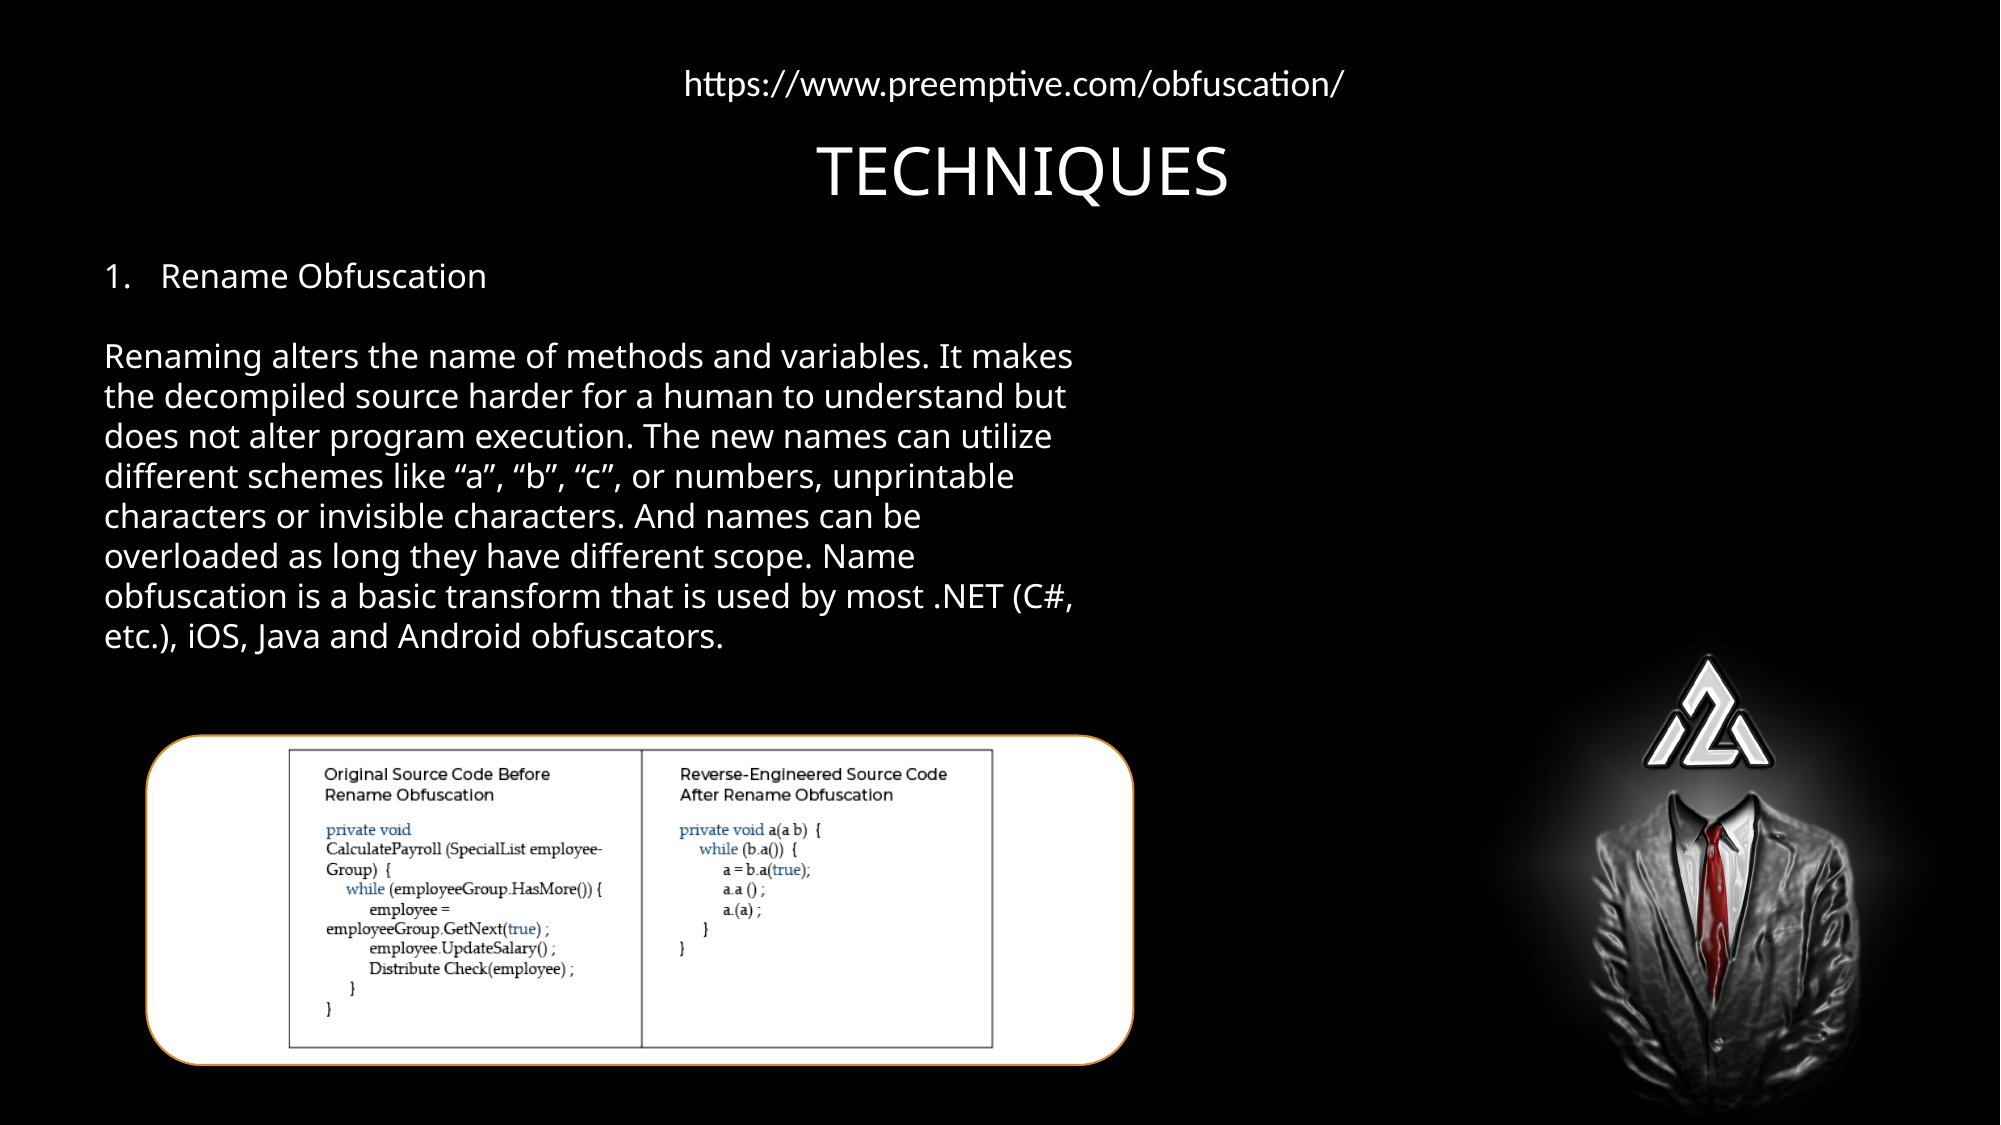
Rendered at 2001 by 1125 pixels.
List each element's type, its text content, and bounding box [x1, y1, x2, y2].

picture [1245, 604, 2000, 1125]
text_box [145, 734, 1135, 1067]
text_box https://www.preemptive.com/obfuscation/ [669, 51, 1398, 112]
picture [273, 735, 1007, 1064]
text_box Rename Obfuscation Renaming alters the name of methods and variables. It makes the decompiled source harder for a human to understand but does not alter program execution. The new names can utilize different schemes like “a”, “b”, “c”, or numbers, unprintable characters or invisible characters. And names can be overloaded as long they have different scope. Name obfuscation is a basic transform that is used by most .NET (C#, etc.), iOS, Java and Android obfuscators. [89, 248, 1105, 663]
title TECHNIQUES [146, 122, 1900, 218]
